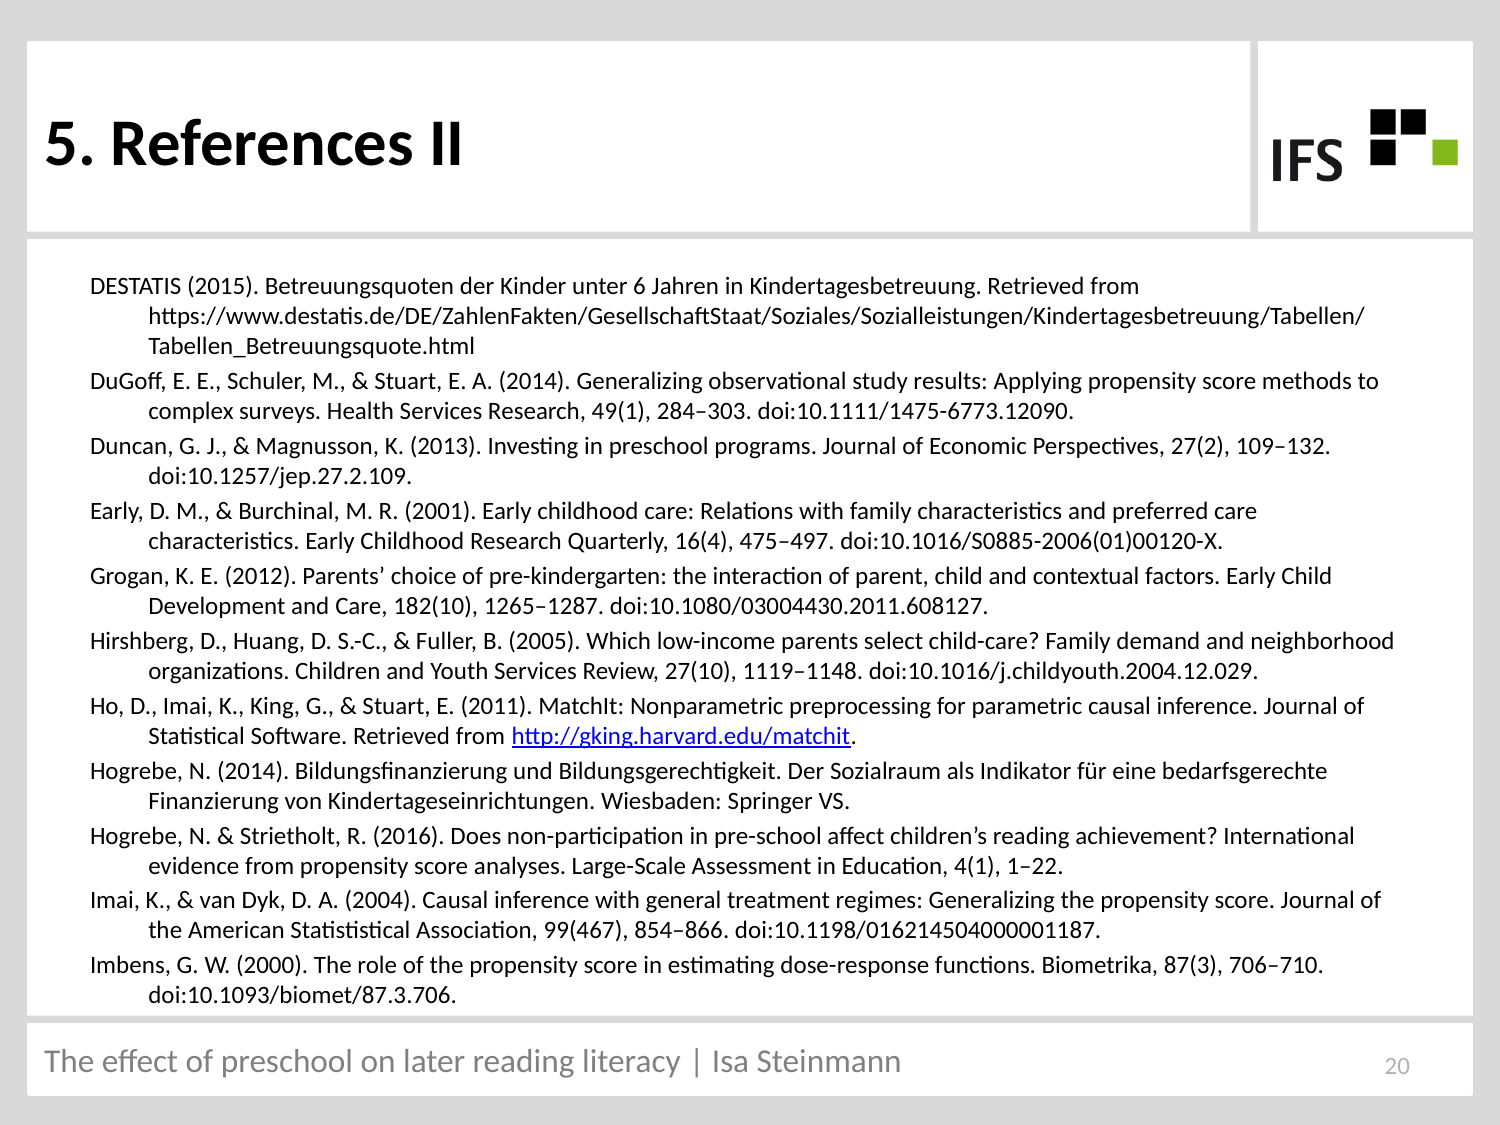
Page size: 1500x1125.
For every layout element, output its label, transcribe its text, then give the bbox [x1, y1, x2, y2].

list DESTATIS (2015). Betreuungsquoten der Kinder unter 6 Jahren in Kindertagesbetreuung. Retrieved from https://www.destatis.de/DE/ZahlenFakten/GesellschaftStaat/Soziales/Sozialleistungen/Kindertagesbetreuung/Tabellen/Tabellen_Betreuungsquote.html DuGoff, E. E., Schuler, M., & Stuart, E. A. (2014). Generalizing observational study results: Applying propensity score methods to complex surveys. Health Services Research, 49(1), 284–303. doi:10.1111/1475-6773.12090. Duncan, G. J., & Magnusson, K. (2013). Investing in preschool programs. Journal of Economic Perspectives, 27(2), 109–132. doi:10.1257/jep.27.2.109. Early, D. M., & Burchinal, M. R. (2001). Early childhood care: Relations with family characteristics and preferred care characteristics. Early Childhood Research Quarterly, 16(4), 475–497. doi:10.1016/S0885-2006(01)00120-X. Grogan, K. E. (2012). Parents’ choice of pre-kindergarten: the interaction of parent, child and contextual factors. Early Child Development and Care, 182(10), 1265–1287. doi:10.1080/03004430.2011.608127. Hirshberg, D., Huang, D. S.-C., & Fuller, B. (2005). Which low-income parents select child-care? Family demand and neighborhood organizations. Children and Youth Services Review, 27(10), 1119–1148. doi:10.1016/j.childyouth.2004.12.029. Ho, D., Imai, K., King, G., & Stuart, E. (2011). MatchIt: Nonparametric preprocessing for parametric causal inference. Journal of Statistical Software. Retrieved from http://gking.harvard.edu/matchit. Hogrebe, N. (2014). Bildungsfinanzierung und Bildungsgerechtigkeit. Der Sozialraum als Indikator für eine bedarfsgerechte Finanzierung von Kindertageseinrichtungen. Wiesbaden: Springer VS. Hogrebe, N. & Strietholt, R. (2016). Does non-participation in pre-school affect children’s reading achievement? International evidence from propensity score analyses. Large-Scale Assessment in Education, 4(1), 1–22. Imai, K., & van Dyk, D. A. (2004). Causal inference with general treatment regimes: Generalizing the propensity score. Journal of the American Statististical Association, 99(467), 854–866. doi:10.1198/016214504000001187. Imbens, G. W. (2000). The role of the propensity score in estimating dose-response functions. Biometrika, 87(3), 706–710. doi:10.1093/biomet/87.3.706. [75, 262, 1425, 1035]
slide_number 20 [1074, 1034, 1425, 1094]
picture [1269, 101, 1468, 185]
title 5. References II [29, 45, 1247, 233]
